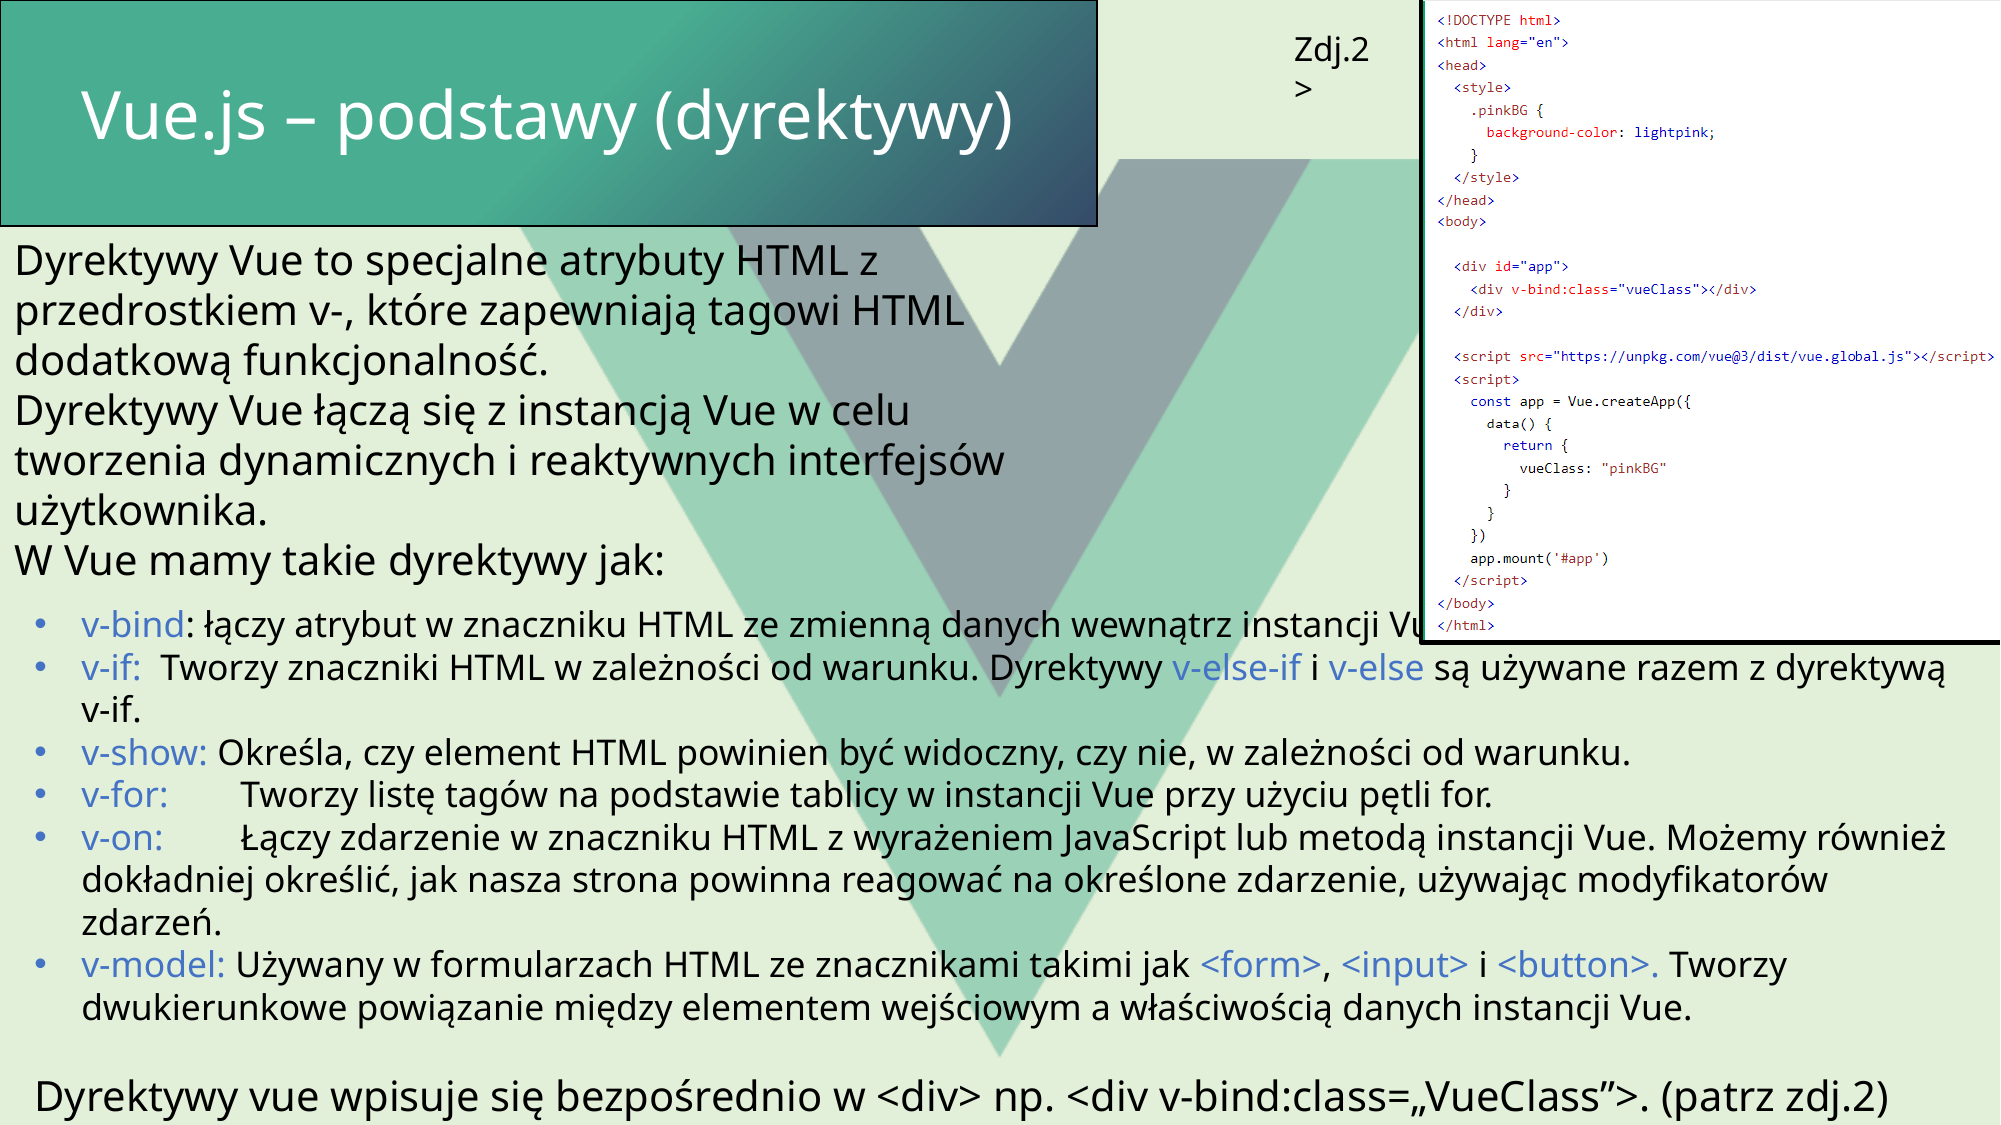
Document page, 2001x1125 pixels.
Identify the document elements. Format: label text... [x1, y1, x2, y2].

picture [481, 0, 2000, 1058]
text_box Dyrektywy Vue to specjalne atrybuty HTML z przedrostkiem v-, które zapewniają tagowi HTML dodatkową funkcjonalność. Dyrektywy Vue łączą się z instancją Vue w celu tworzenia dynamicznych i reaktywnych interfejsów użytkownika. W Vue mamy takie dyrektywy jak: [0, 226, 481, 637]
text_box Vue.js – podstawy (dyrektywy) [0, 0, 1098, 226]
text_box Zdj.2 > [1279, 20, 1403, 116]
text_box v-bind: łączy atrybut w znaczniku HTML ze zmienną danych wewnątrz instancji Vue. v-if: Tworzy znaczniki HTML w zależności od warunku. Dyrektywy v-else-if i v-else są używane razem z dyrektywą v-if. v-show: Określa, czy element HTML powinien być widoczny, czy nie, w zależności od warunku. v-for: Tworzy listę tagów na podstawie tablicy w instancji Vue przy użyciu pętli for. v-on: Łączy zdarzenie w znaczniku HTML z wyrażeniem JavaScript lub metodą instancji Vue. Możemy również dokładniej określić, jak nasza strona powinna reagować na określone zdarzenie, używając modyfikatorów zdarzeń. v-model: Używany w formularzach HTML ze znacznikami takimi jak <form>, <input> i <button>. Tworzy dwukierunkowe powiązanie między elementem wejściowym a właściwością danych instancji Vue. Dyrektywy vue wpisuje się bezpośrednio w <div> np. <div v-bind:class=„VueClass”>. (patrz zdj.2) [19, 594, 1981, 1125]
